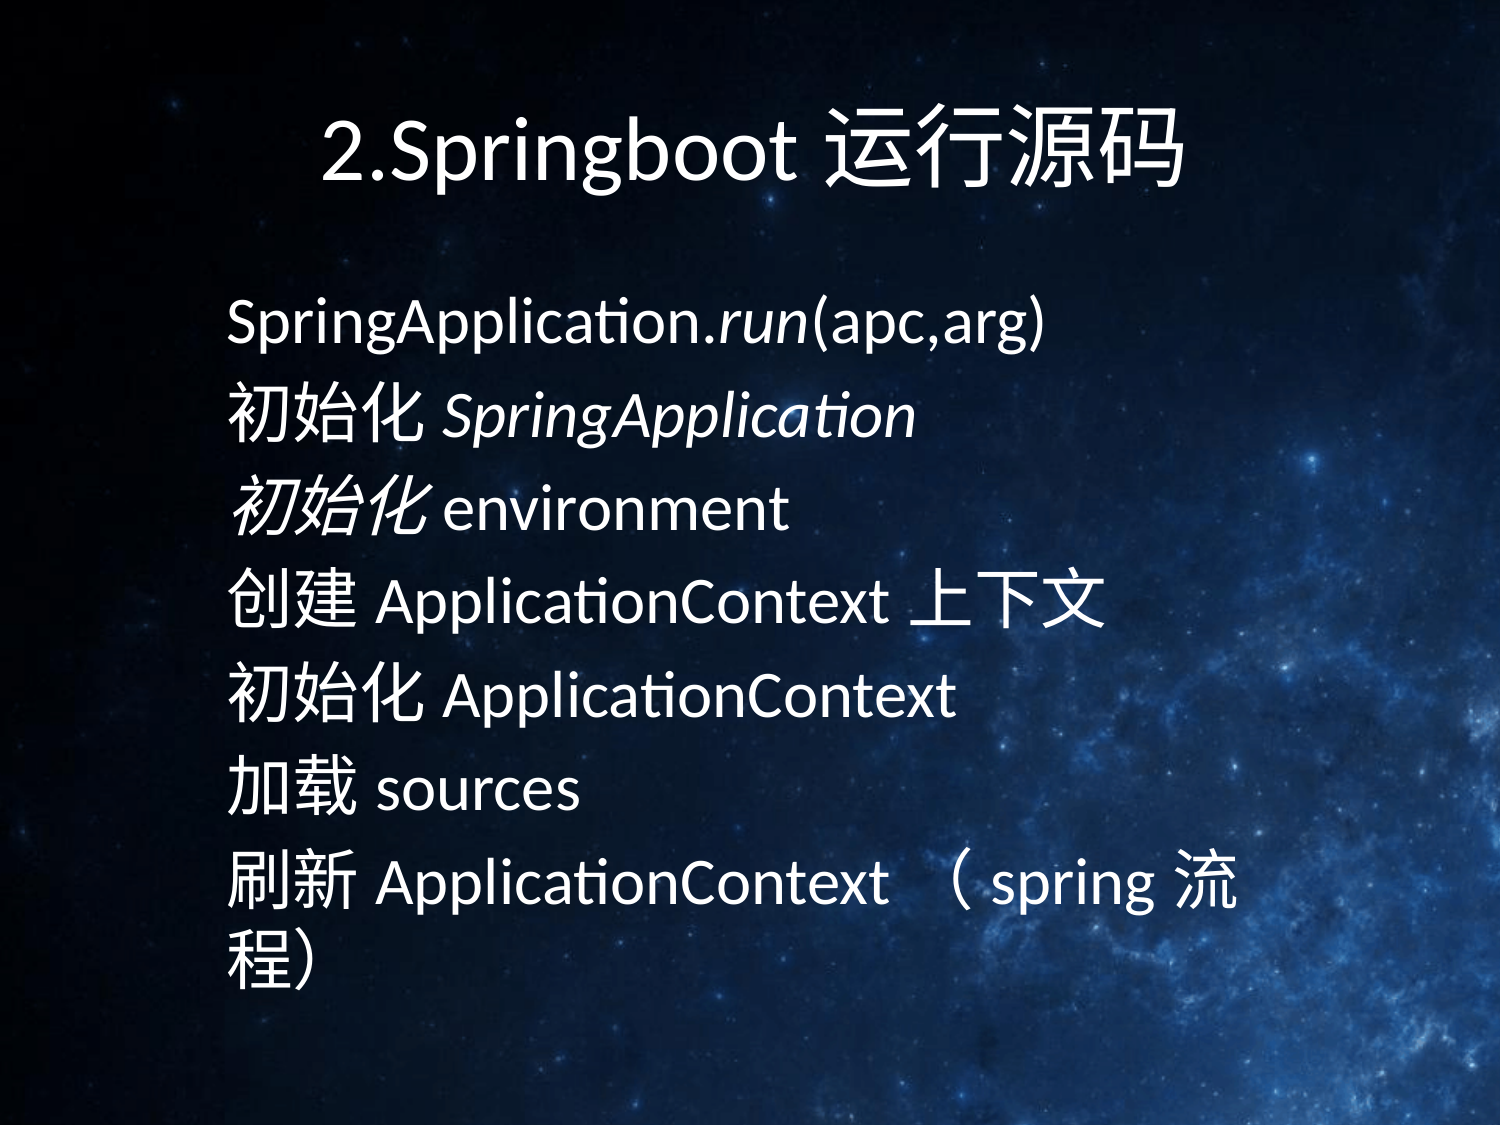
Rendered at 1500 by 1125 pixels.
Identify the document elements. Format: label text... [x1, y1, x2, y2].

subtitle SpringApplication.run(apc,arg) 初始化SpringApplication 初始化environment 创建ApplicationContext上下文 初始化ApplicationContext 加载sources 刷新ApplicationContext（spring流程） [210, 269, 1360, 1020]
title 2.Springboot运行源码 [117, 23, 1393, 265]
picture [0, 0, 1500, 1125]
